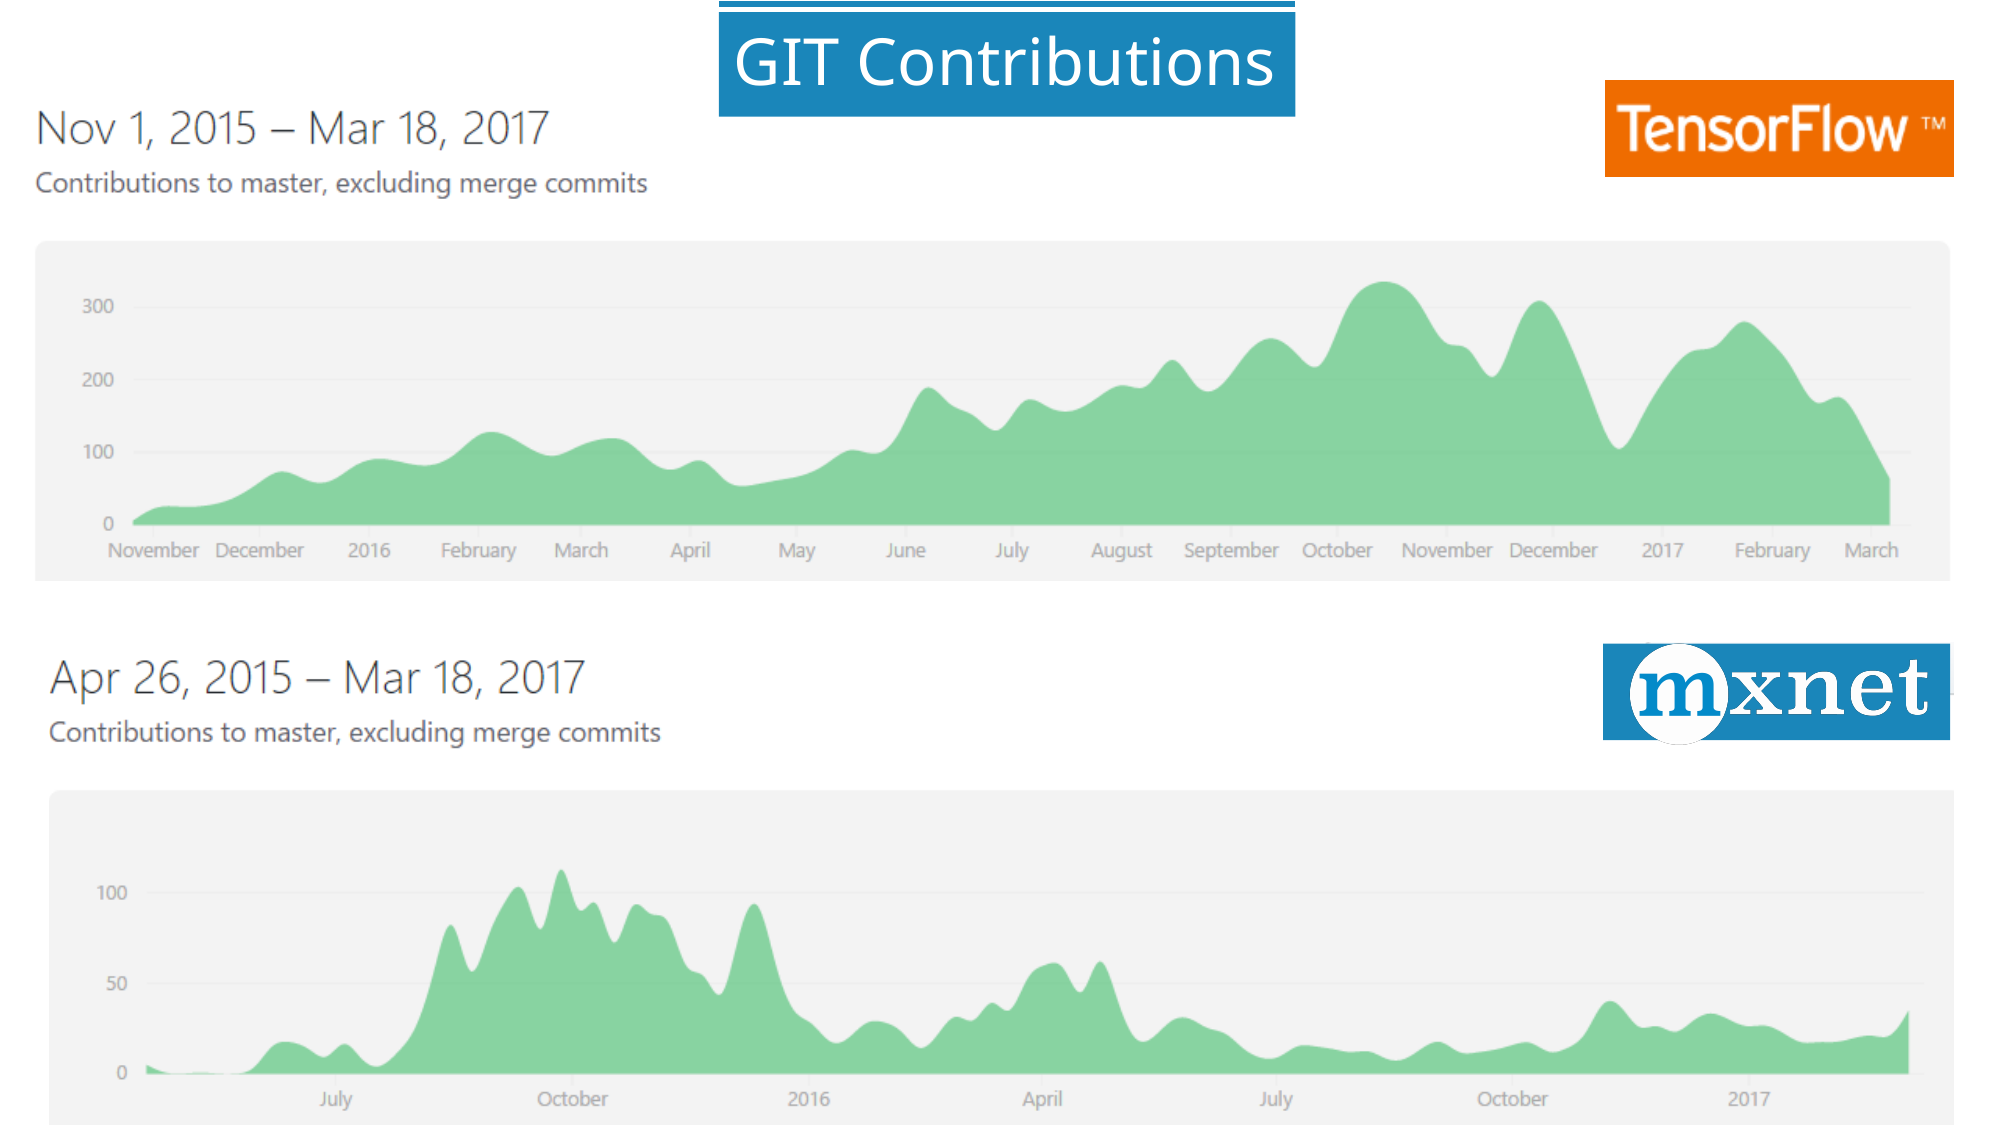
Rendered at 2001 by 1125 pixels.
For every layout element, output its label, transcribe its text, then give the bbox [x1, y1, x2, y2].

picture [23, 80, 1980, 581]
text_box GIT Contributions [718, 12, 1296, 80]
picture [49, 642, 1954, 1125]
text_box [1603, 642, 1951, 748]
